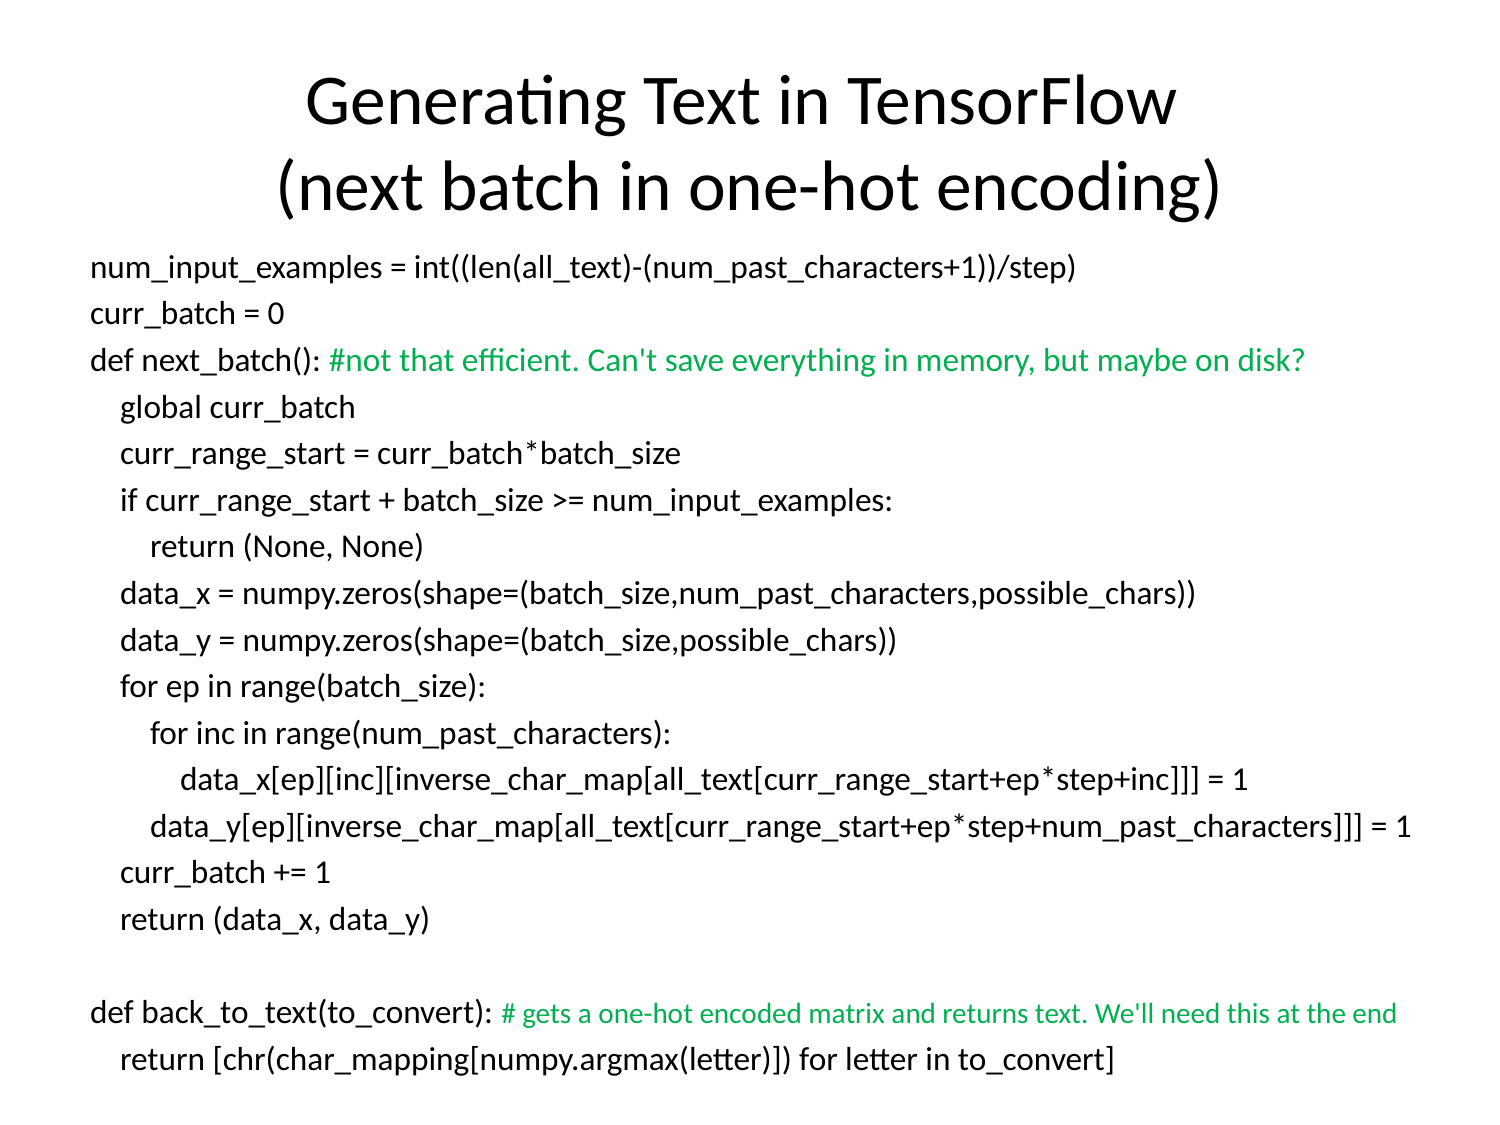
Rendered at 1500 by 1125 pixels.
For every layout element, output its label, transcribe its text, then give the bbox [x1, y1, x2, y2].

title Generating Text in TensorFlow (next batch in one-hot encoding) [75, 45, 1425, 233]
list num_input_examples = int((len(all_text)-(num_past_characters+1))/step) curr_batch = 0 def next_batch(): #not that efficient. Can't save everything in memory, but maybe on disk? global curr_batch curr_range_start = curr_batch*batch_size if curr_range_start + batch_size >= num_input_examples: return (None, None) data_x = numpy.zeros(shape=(batch_size,num_past_characters,possible_chars)) data_y = numpy.zeros(shape=(batch_size,possible_chars)) for ep in range(batch_size): for inc in range(num_past_characters): data_x[ep][inc][inverse_char_map[all_text[curr_range_start+ep*step+inc]]] = 1 data_y[ep][inverse_char_map[all_text[curr_range_start+ep*step+num_past_characters]]] = 1 curr_batch += 1 return (data_x, data_y) def back_to_text(to_convert): # gets a one-hot encoded matrix and returns text. We'll need this at the end return [chr(char_mapping[numpy.argmax(letter)]) for letter in to_convert] [75, 237, 1475, 1050]
